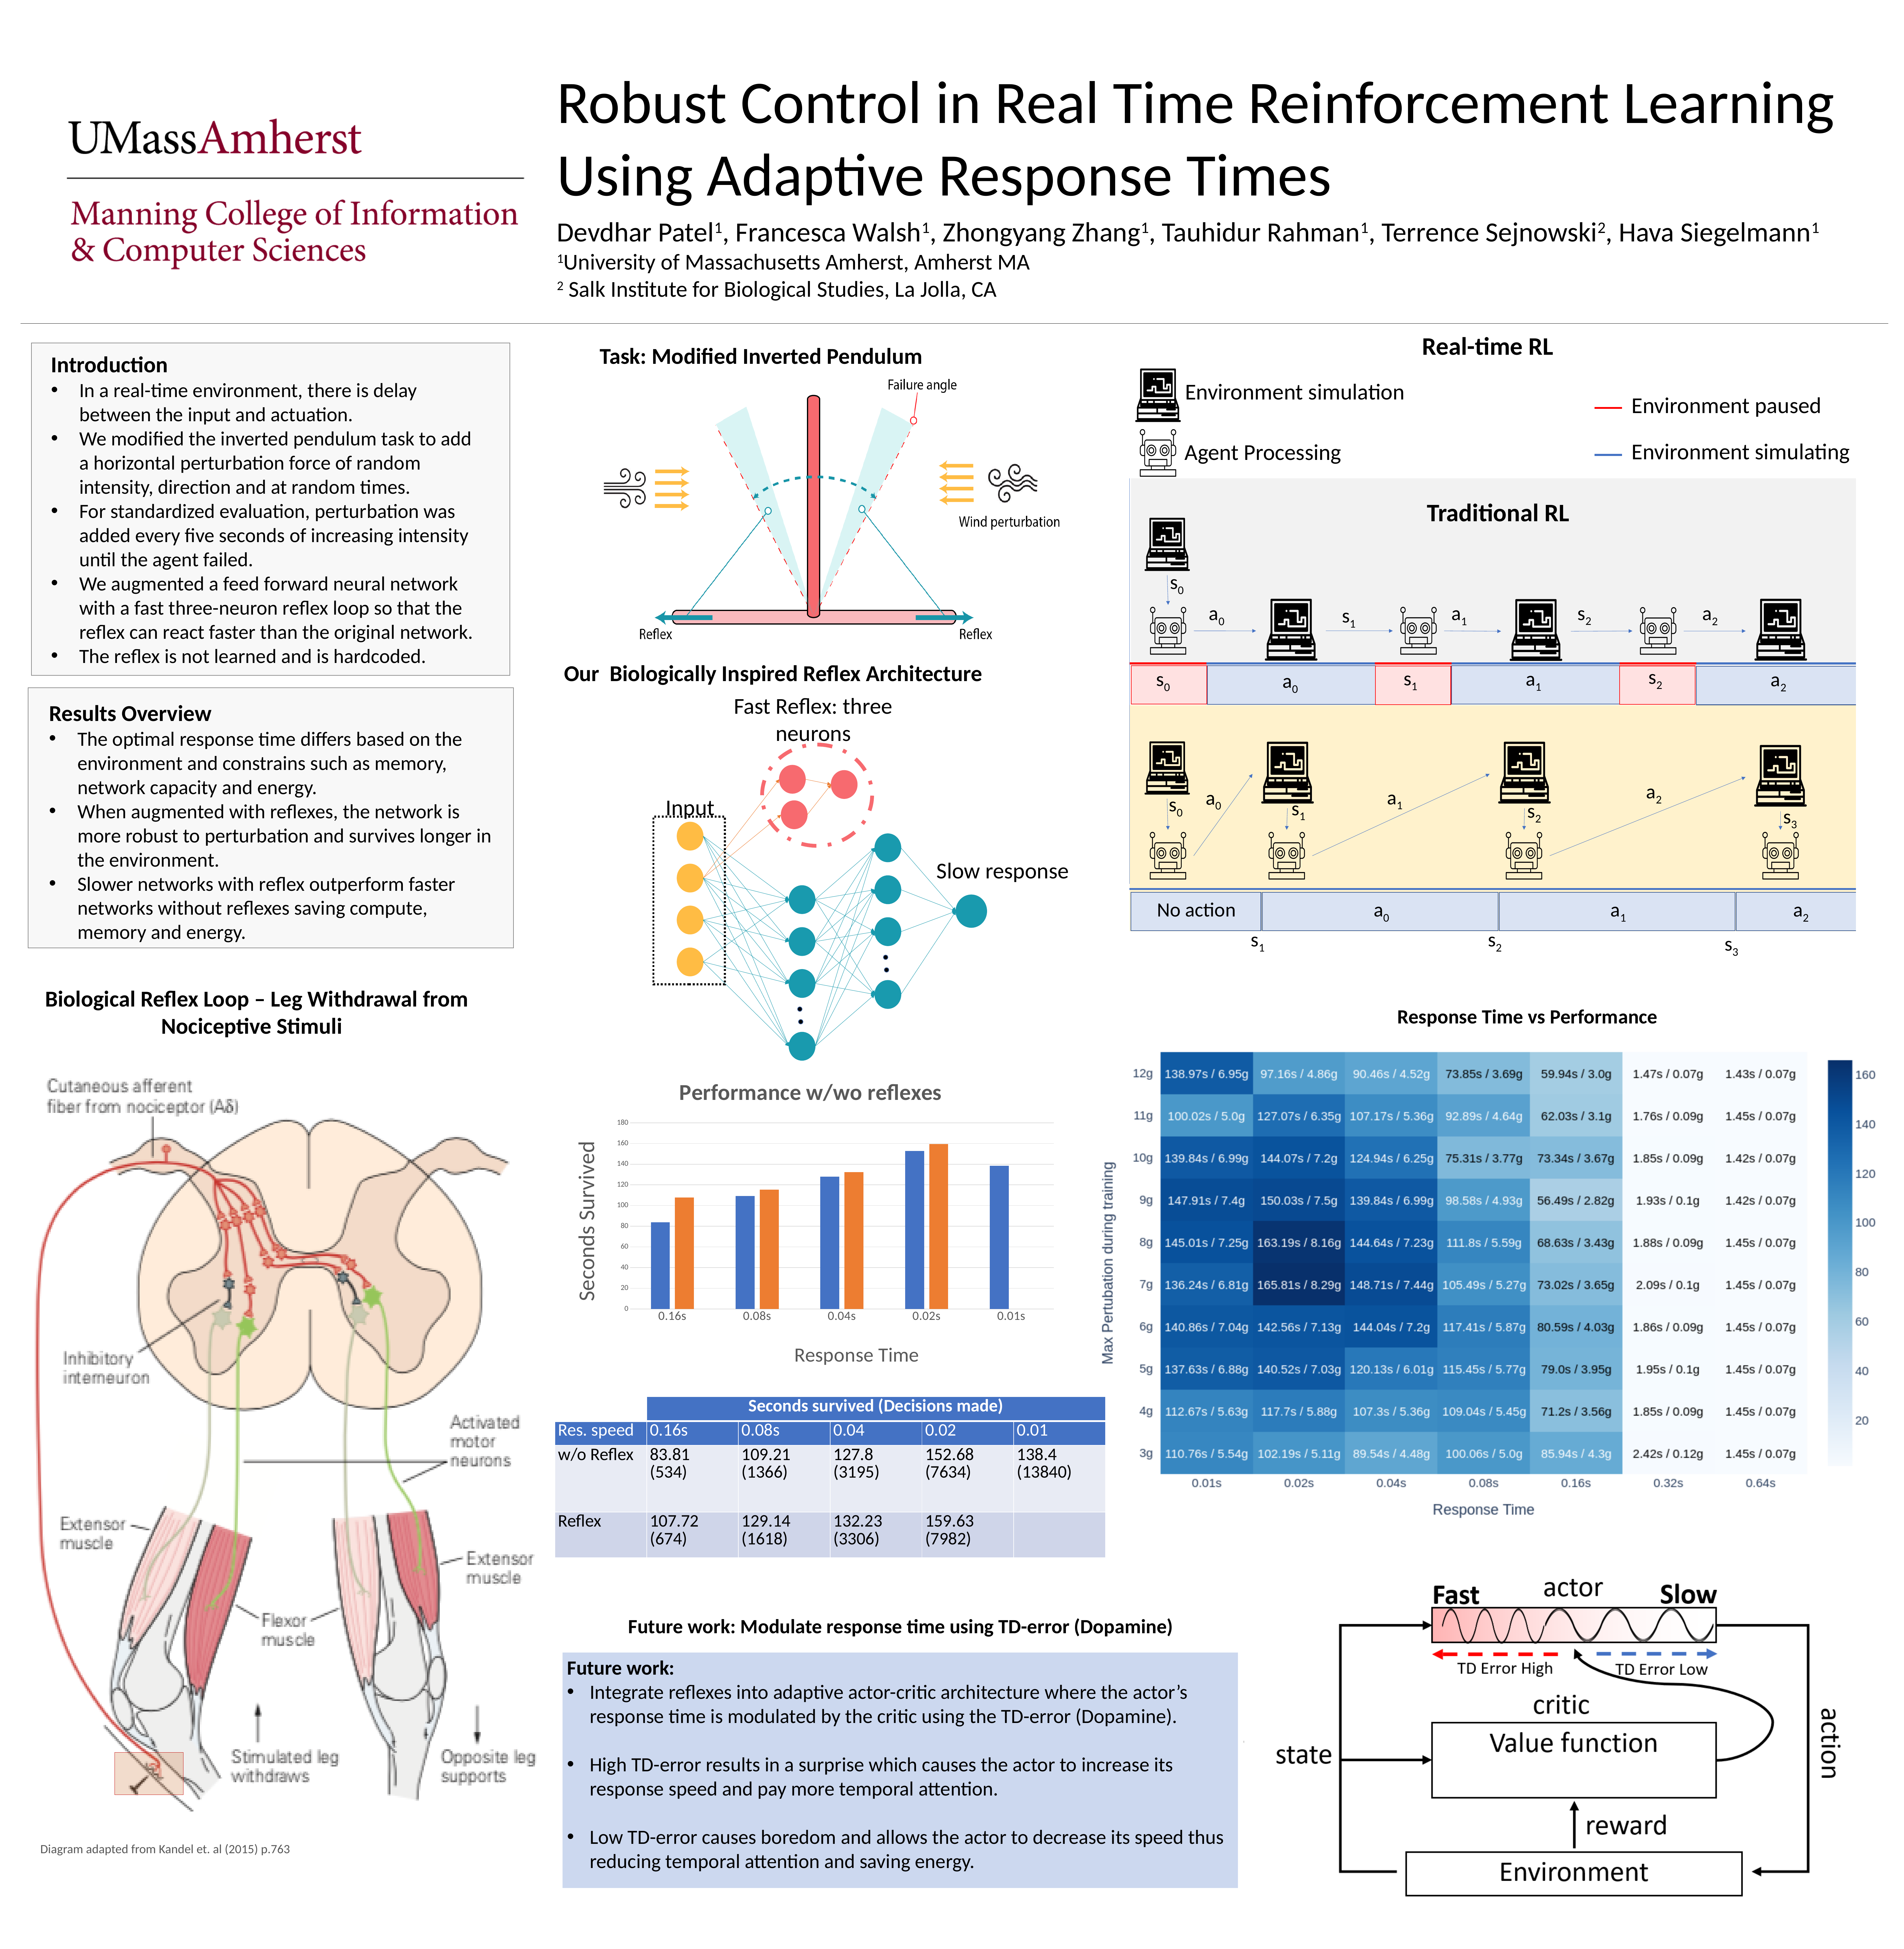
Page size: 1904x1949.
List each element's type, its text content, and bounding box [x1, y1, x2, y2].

picture [556, 377, 1096, 708]
text_box [31, 343, 510, 676]
text_box Response Time vs Performance [1200, 1001, 1855, 1030]
table_cell 159.63 (7982) [922, 1512, 1013, 1557]
table_cell 132.23 (3306) [831, 1512, 922, 1557]
table_cell 152.68 (7634) [922, 1446, 1013, 1512]
table_cell 109.21 (1366) [739, 1446, 830, 1512]
text_box Task: Modified Inverted Pendulum [595, 339, 1053, 371]
table_cell Res. speed [555, 1422, 646, 1445]
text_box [0, 1058, 552, 1831]
table_cell 129.14 (1618) [739, 1512, 830, 1557]
table_cell 0.08s [739, 1422, 830, 1445]
table_header [555, 1397, 646, 1420]
table_cell 0.01 [1014, 1422, 1096, 1445]
table_cell 127.8 (3195) [831, 1446, 922, 1512]
table_cell w/o Reflex [555, 1446, 646, 1512]
picture [1244, 1564, 1854, 1912]
text_box Biological Reflex Loop – Leg Withdrawal from Nociceptive Stimuli [0, 982, 514, 1041]
table_cell 0.16s [647, 1422, 738, 1445]
picture [1096, 1048, 1892, 1527]
text_box Introduction In a real-time environment, there is delay between the input and actuation. We modified the inverted pendulum task to add a horizontal perturbation force of random intensity, direction and at random times. For standardized evaluation, perturbation was added every five seconds of increasing intensity until the agent failed. We augmented a feed forward neural network with a fast three-neuron reflex loop so that the reflex can react faster than the original network. The reflex is not learned and is hardcoded. [46, 347, 486, 696]
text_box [596, 689, 1120, 1061]
picture [67, 118, 524, 270]
text_box Diagram adapted from Kandel et. al (2015) p.763 [36, 1838, 305, 1858]
table_cell 138.4 (13840) [1014, 1446, 1096, 1512]
table_cell 83.81 (534) [647, 1446, 738, 1512]
text_box [28, 687, 514, 948]
chart [562, 1067, 1064, 1398]
table_cell 107.72 (674) [647, 1512, 738, 1557]
table_cell 0.04 [831, 1422, 922, 1445]
table_cell 0.02 [922, 1422, 1013, 1445]
text_box Results Overview The optimal response time differs based on the environment and constrains such as memory, network capacity and energy. When augmented with reflexes, the network is more robust to perturbation and survives longer in the environment. Slower networks with reflex outperform faster networks without reflexes saving compute, memory and energy. [44, 696, 502, 945]
text_box Robust Control in Real Time Reinforcement Learning Using Adaptive Response Times [552, 60, 1853, 210]
table_cell Reflex [555, 1512, 646, 1557]
table_header Seconds survived (Decisions made) [647, 1397, 1096, 1420]
text_box Future work: Modulate response time using TD-error (Dopamine) [617, 1611, 1184, 1640]
table_cell [1014, 1512, 1105, 1557]
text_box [1128, 327, 1904, 967]
text_box Future work: Integrate reflexes into adaptive actor-critic architecture where the actor’s response time is modulated by the critic using the TD-error (Dopamine). High TD-error results in a surprise which causes the actor to increase its response speed and pay more temporal attention. Low TD-error causes boredom and allows the actor to decrease its speed thus reducing temporal attention and saving energy. [562, 1652, 1238, 1888]
text_box Devdhar Patel1, Francesca Walsh1, Zhongyang Zhang1, Tauhidur Rahman1, Terrence Sejnowski2, Hava Siegelmann1 1University of Massachusetts Amherst, Amherst MA 2 Salk Institute for Biological Studies, La Jolla, CA [552, 212, 1853, 304]
